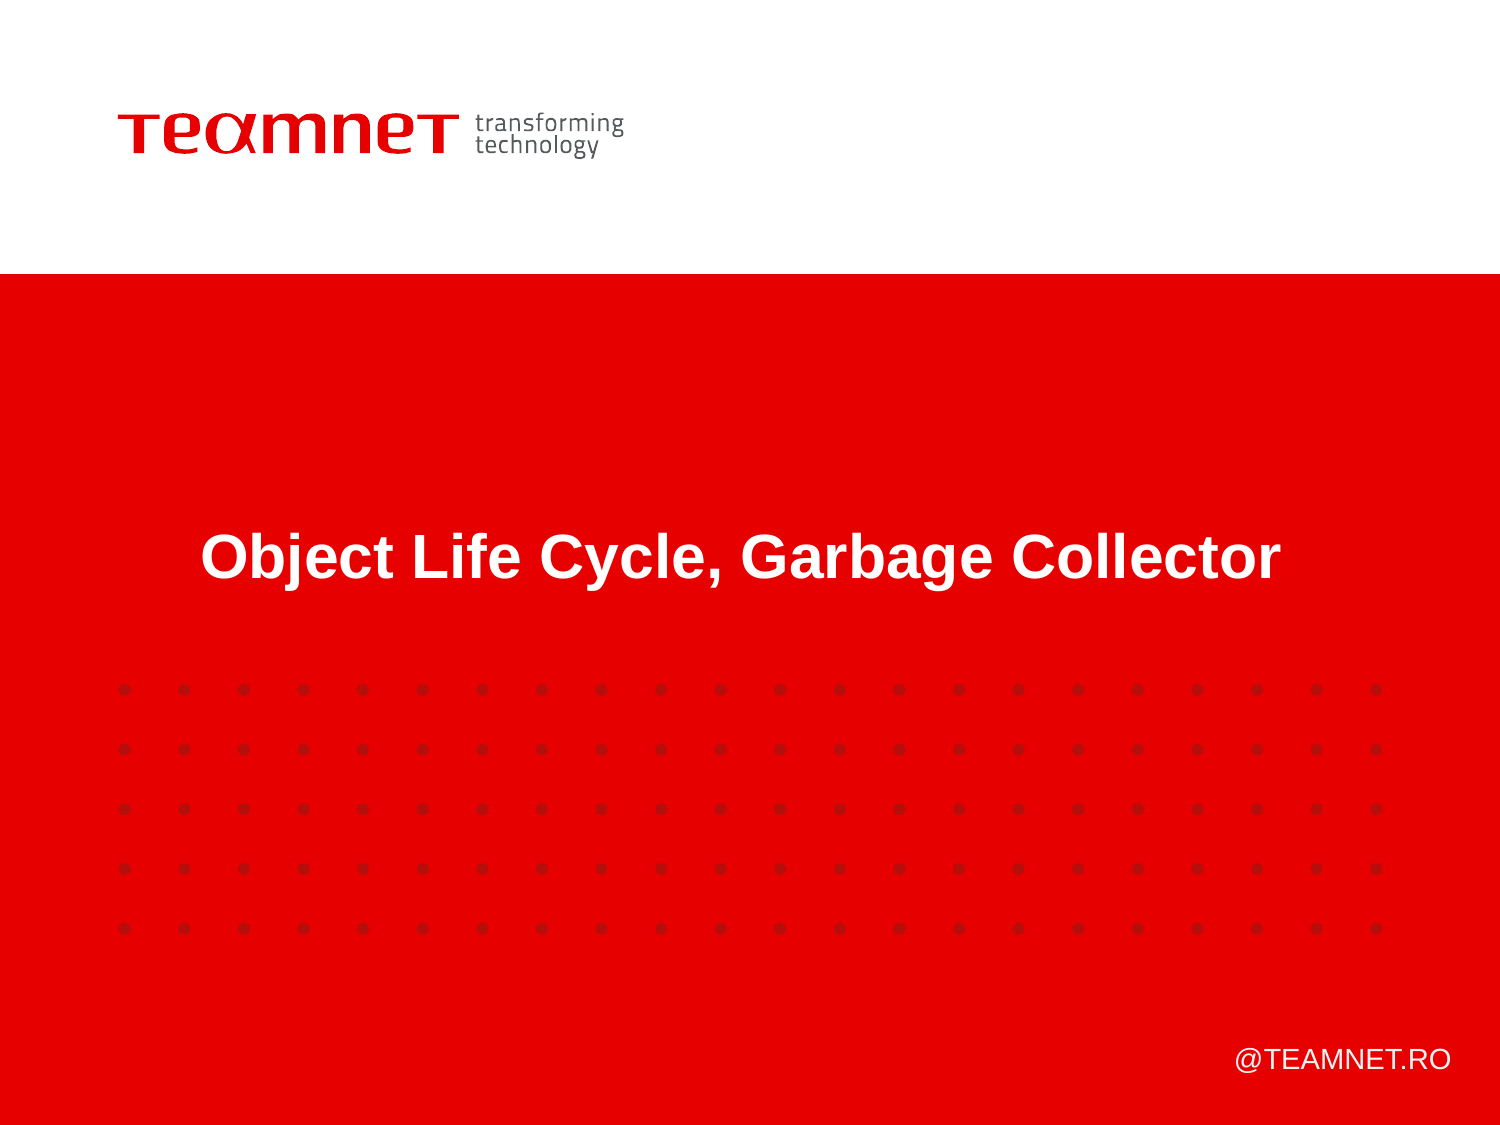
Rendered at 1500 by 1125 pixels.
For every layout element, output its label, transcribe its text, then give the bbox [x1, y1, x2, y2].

title Object Life Cycle, Garbage Collector [117, 413, 1383, 607]
subtitle @TEAMNET.RO [433, 955, 1484, 1103]
picture [0, 274, 1500, 1125]
